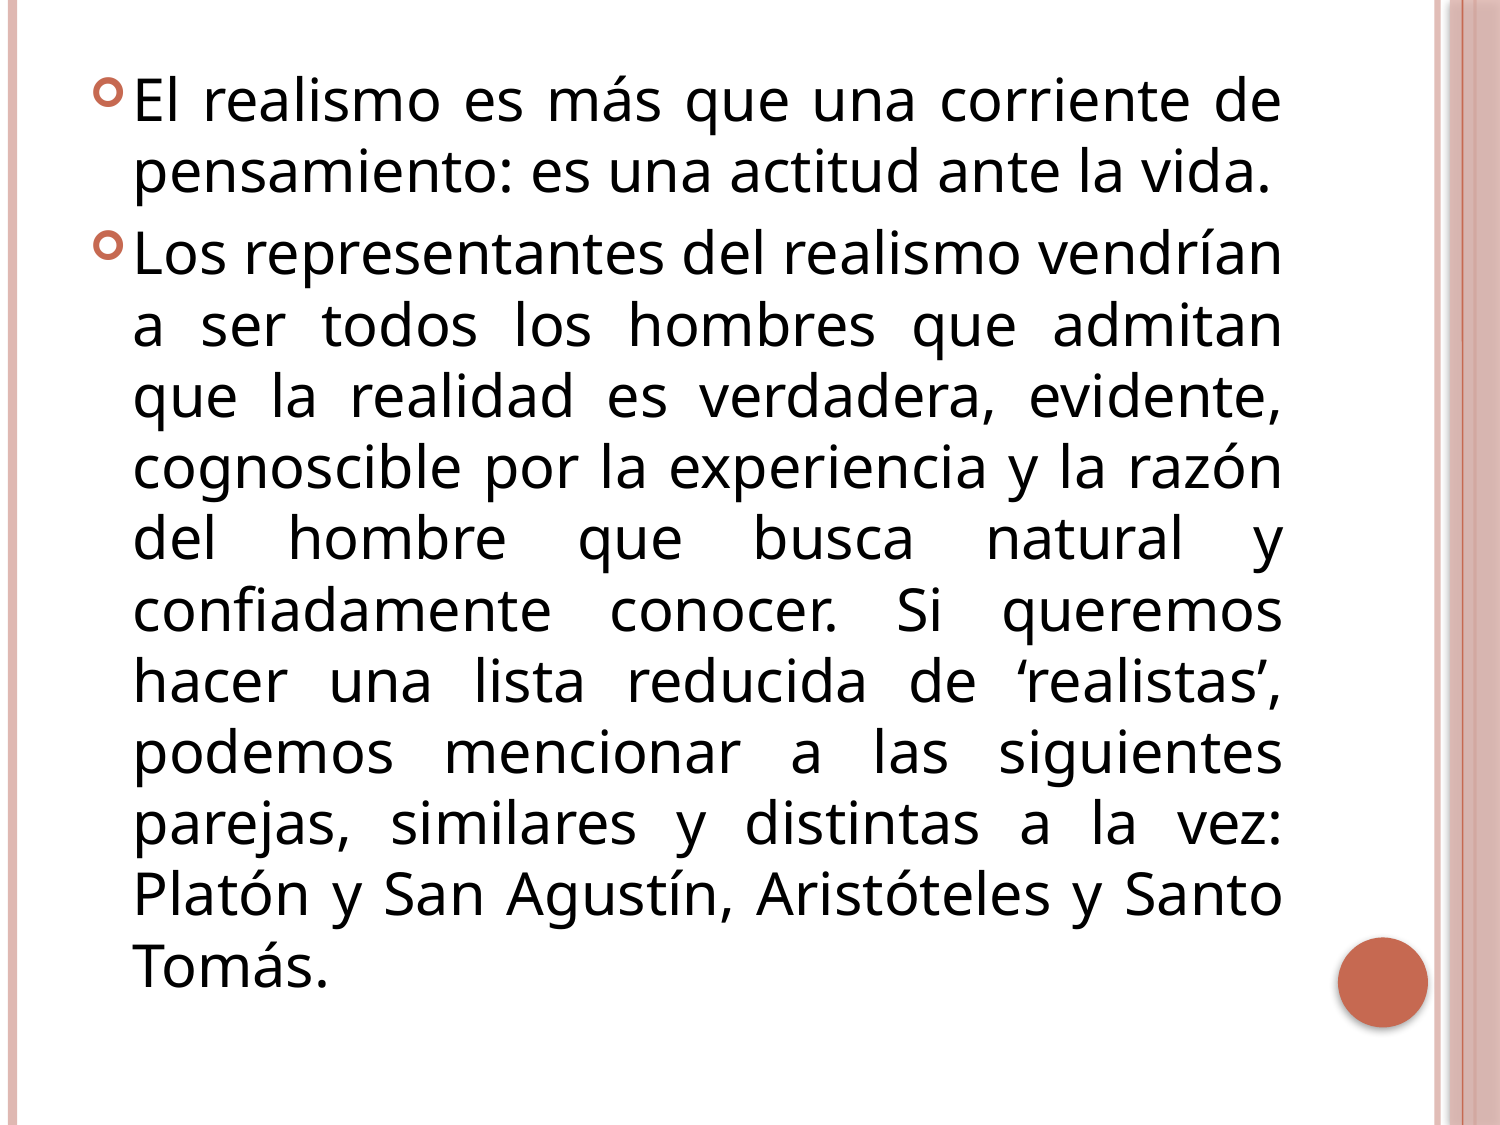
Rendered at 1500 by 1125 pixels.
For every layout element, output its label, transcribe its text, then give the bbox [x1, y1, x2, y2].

list El realismo es más que una corriente de pensamiento: es una actitud ante la vida. Los representantes del realismo vendrían a ser todos los hombres que admitan que la realidad es verdadera, evidente, cognoscible por la experiencia y la razón del hombre que busca natural y confiadamente conocer. Si queremos hacer una lista reducida de ‘realistas’, podemos mencionar a las siguientes parejas, similares y distintas a la vez: Platón y San Agustín, Aristóteles y Santo Tomás. [75, 54, 1300, 1062]
